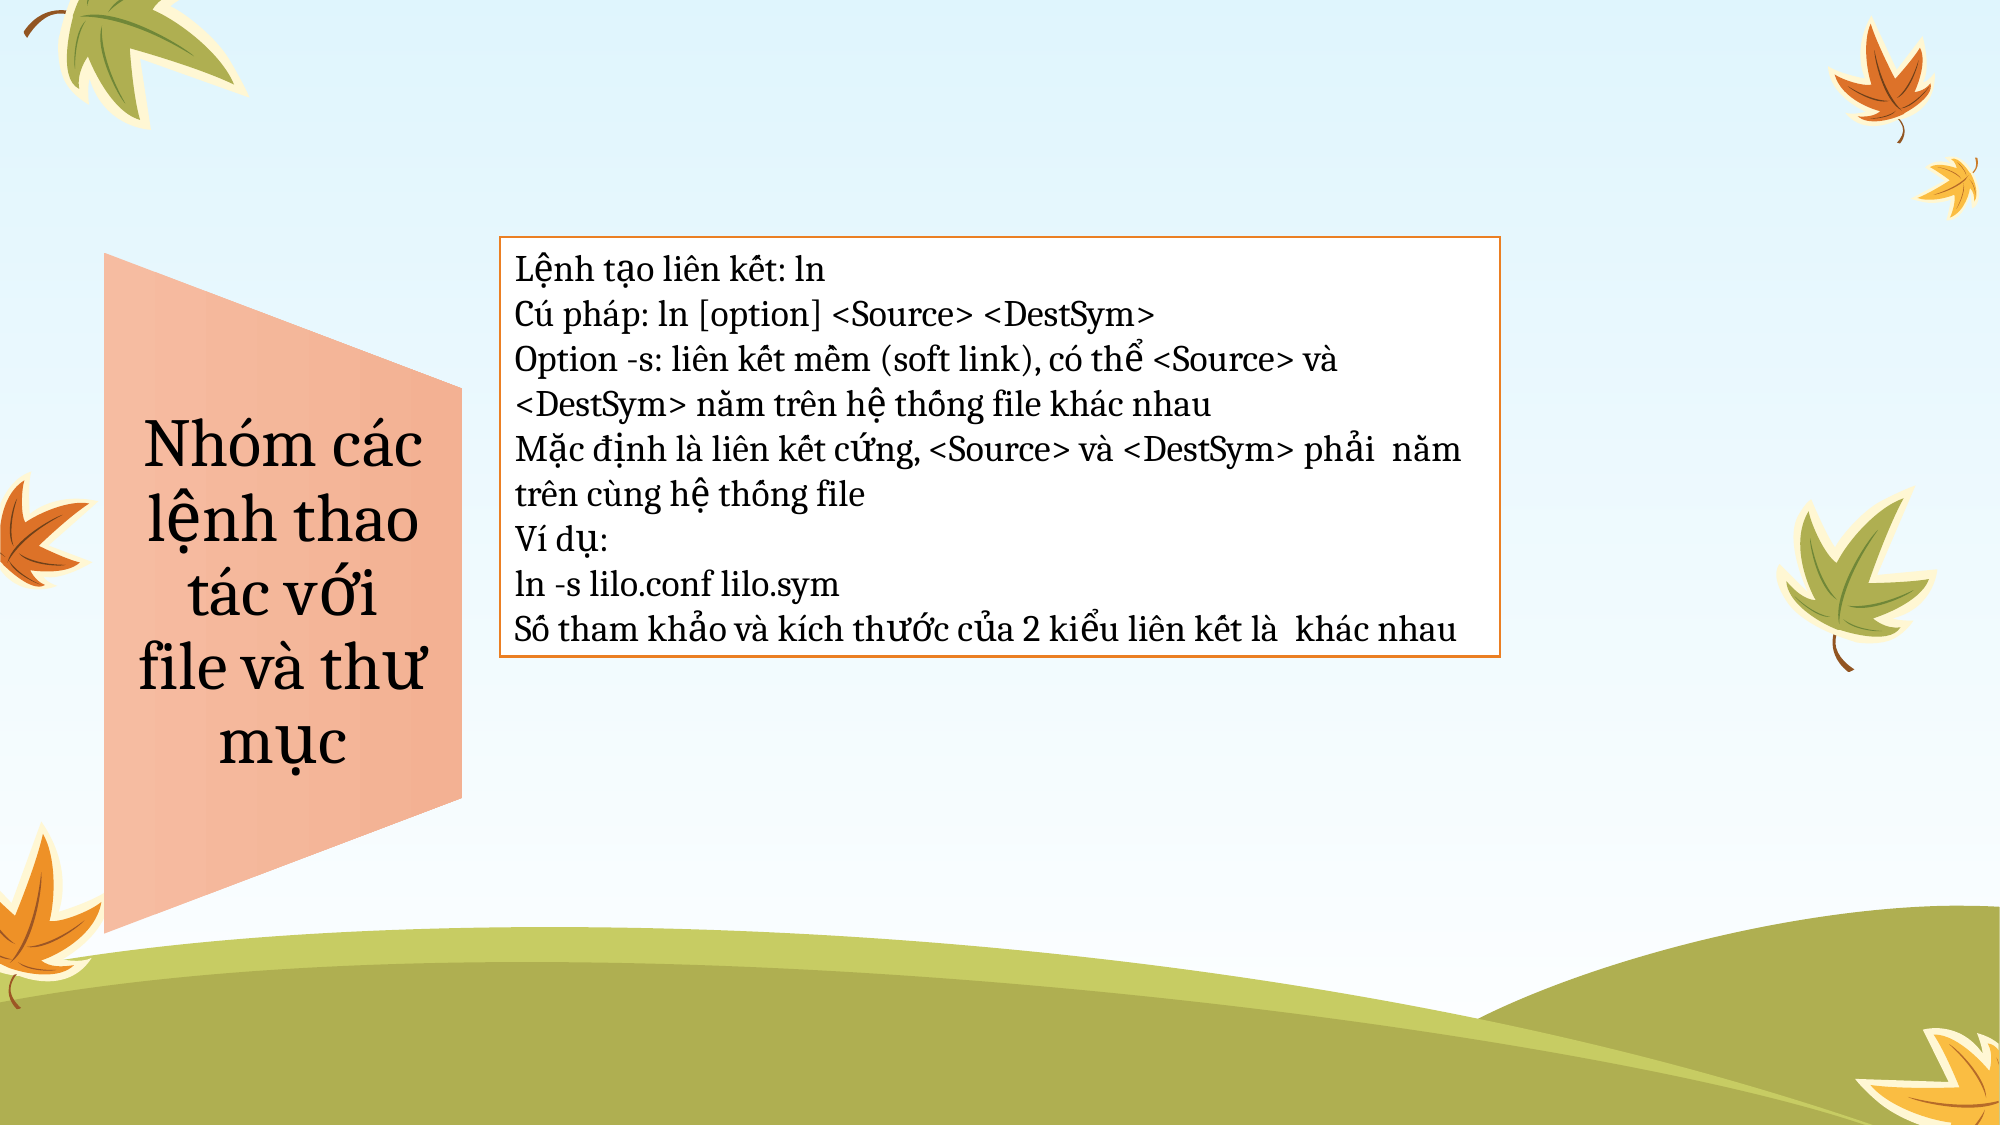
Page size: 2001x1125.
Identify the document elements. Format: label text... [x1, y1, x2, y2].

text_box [103, 252, 463, 934]
text_box Lệnh tạo liên kết: ln Cú pháp: ln [option] <Source> <DestSym> Option -s: liên kết mềm (soft link), có thể <Source> và <DestSym> nằm trên hệ thống file khác nhau Mặc định là liên kết cứng, <Source> và <DestSym> phải nằm trên cùng hệ thống file Ví dụ: ln -s lilo.conf lilo.sym Số tham khảo và kích thước của 2 kiểu liên kết là khác nhau [499, 236, 1501, 658]
